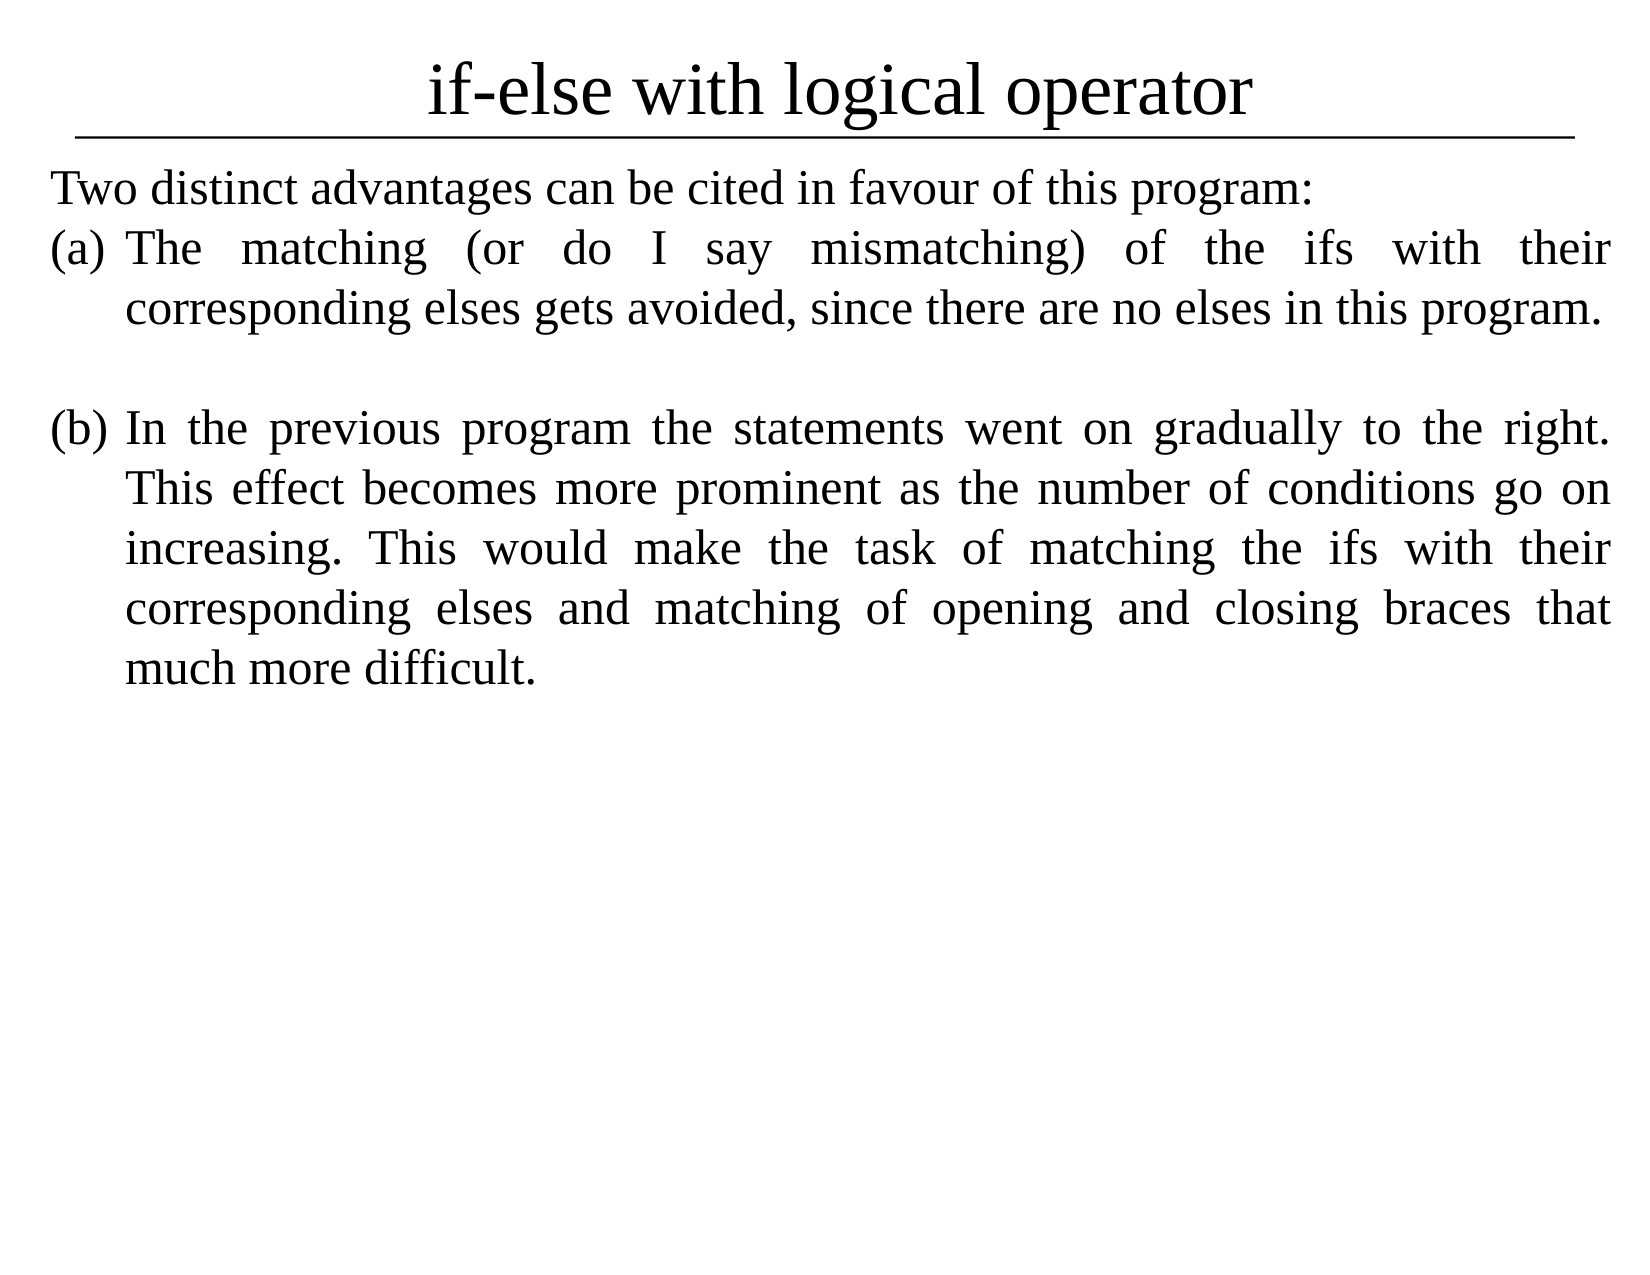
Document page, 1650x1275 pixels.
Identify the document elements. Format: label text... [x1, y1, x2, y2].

list Two distinct advantages can be cited in favour of this program: The matching (or do I say mismatching) of the ifs with their corresponding elses gets avoided, since there are no elses in this program. In the previous program the statements went on gradually to the right. This effect becomes more prominent as the number of conditions go on increasing. This would make the task of matching the ifs with their corresponding elses and matching of opening and closing braces that much more difficult. [50, 154, 1613, 700]
text_box if-else with logical operator [424, 37, 1260, 130]
